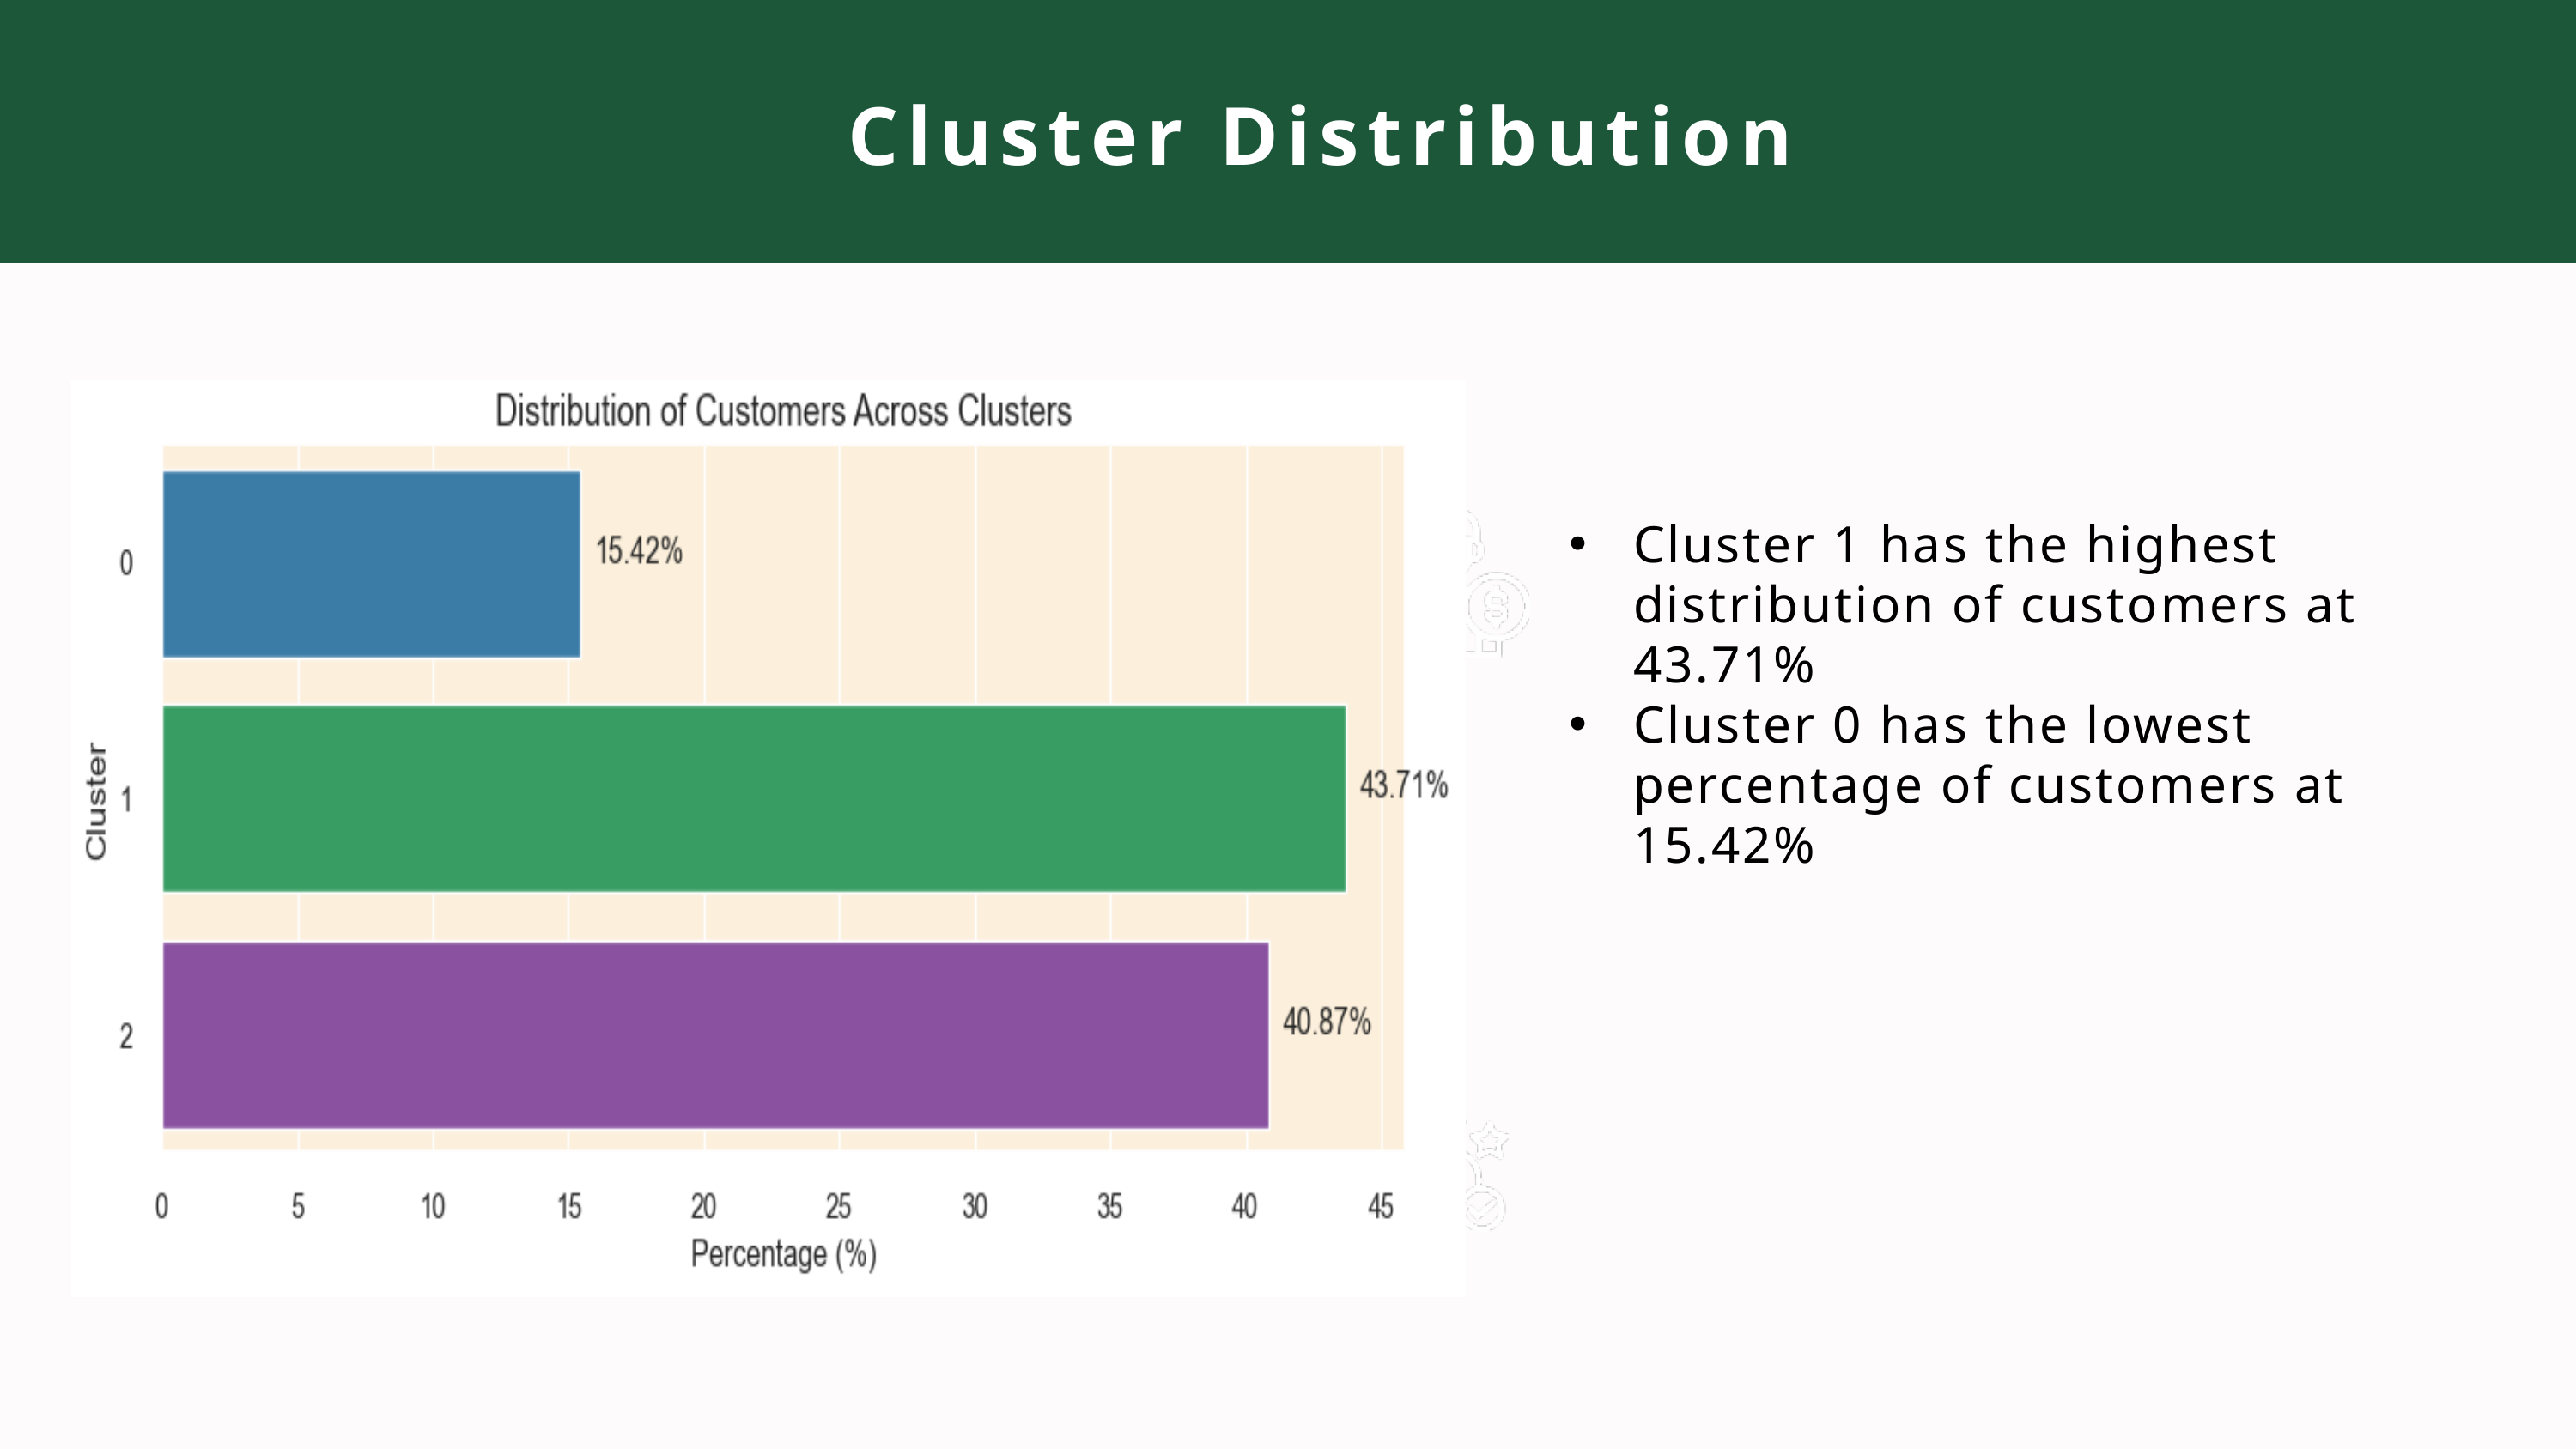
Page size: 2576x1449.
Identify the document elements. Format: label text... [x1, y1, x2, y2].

text_box [1467, 506, 1531, 658]
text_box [0, 0, 2576, 264]
text_box Cluster 1 has the highest distribution of customers at 43.71% Cluster 0 has the lowest percentage of customers at 15.42% [1556, 506, 2490, 940]
text_box [70, 380, 1467, 1297]
text_box [1467, 1108, 1510, 1232]
